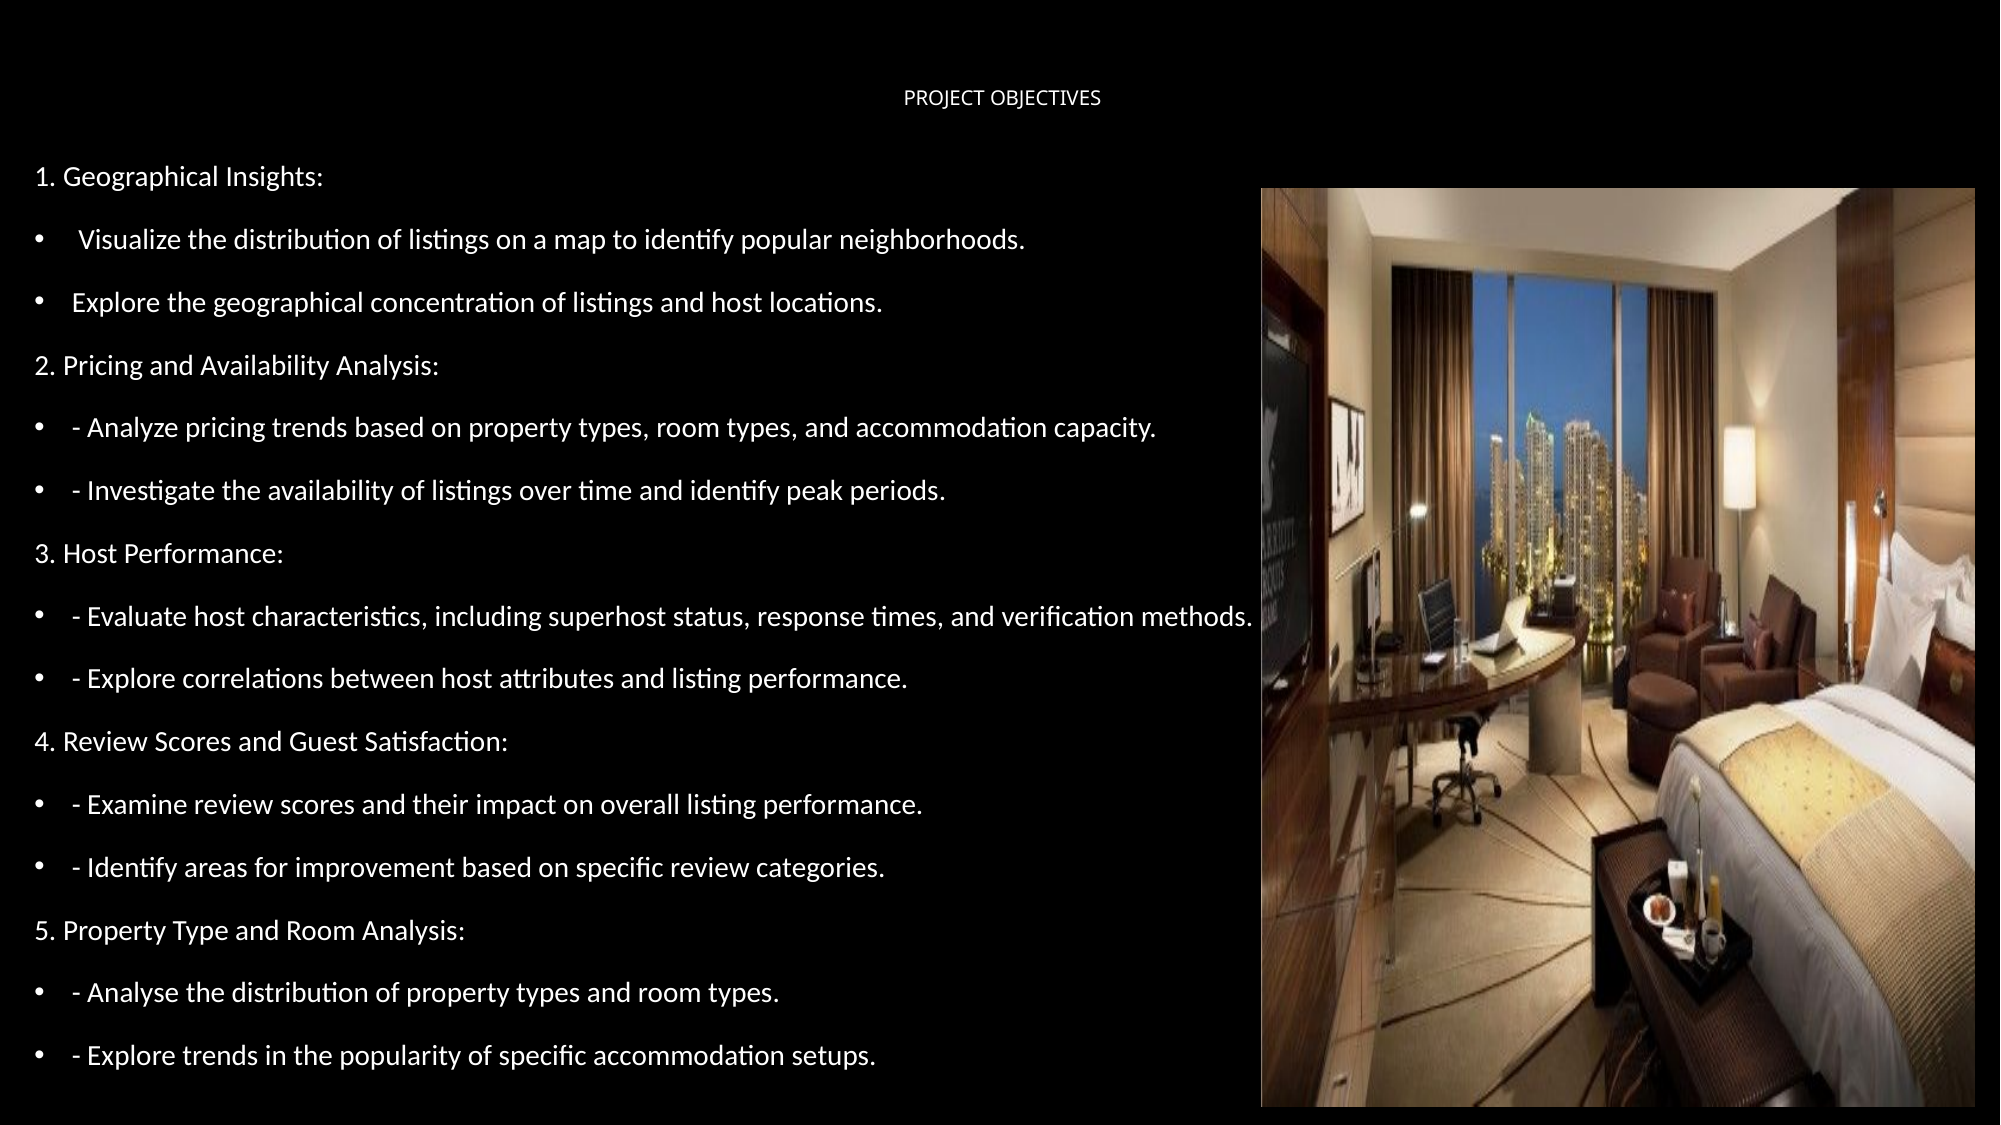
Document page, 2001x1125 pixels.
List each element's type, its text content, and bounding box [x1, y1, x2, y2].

title PROJECT OBJECTIVES [137, 59, 1863, 144]
list 1. Geographical Insights: Visualize the distribution of listings on a map to identify popular neighborhoods. Explore the geographical concentration of listings and host locations. 2. Pricing and Availability Analysis: - Analyze pricing trends based on property types, room types, and accommodation capacity. - Investigate the availability of listings over time and identify peak periods. 3. Host Performance: - Evaluate host characteristics, including superhost status, response times, and verification methods. - Explore correlations between host attributes and listing performance. 4. Review Scores and Guest Satisfaction: - Examine review scores and their impact on overall listing performance. - Identify areas for improvement based on specific review categories. 5. Property Type and Room Analysis: - Analyse the distribution of property types and room types. - Explore trends in the popularity of specific accommodation setups. [19, 143, 1587, 1125]
picture [1261, 188, 1976, 1107]
